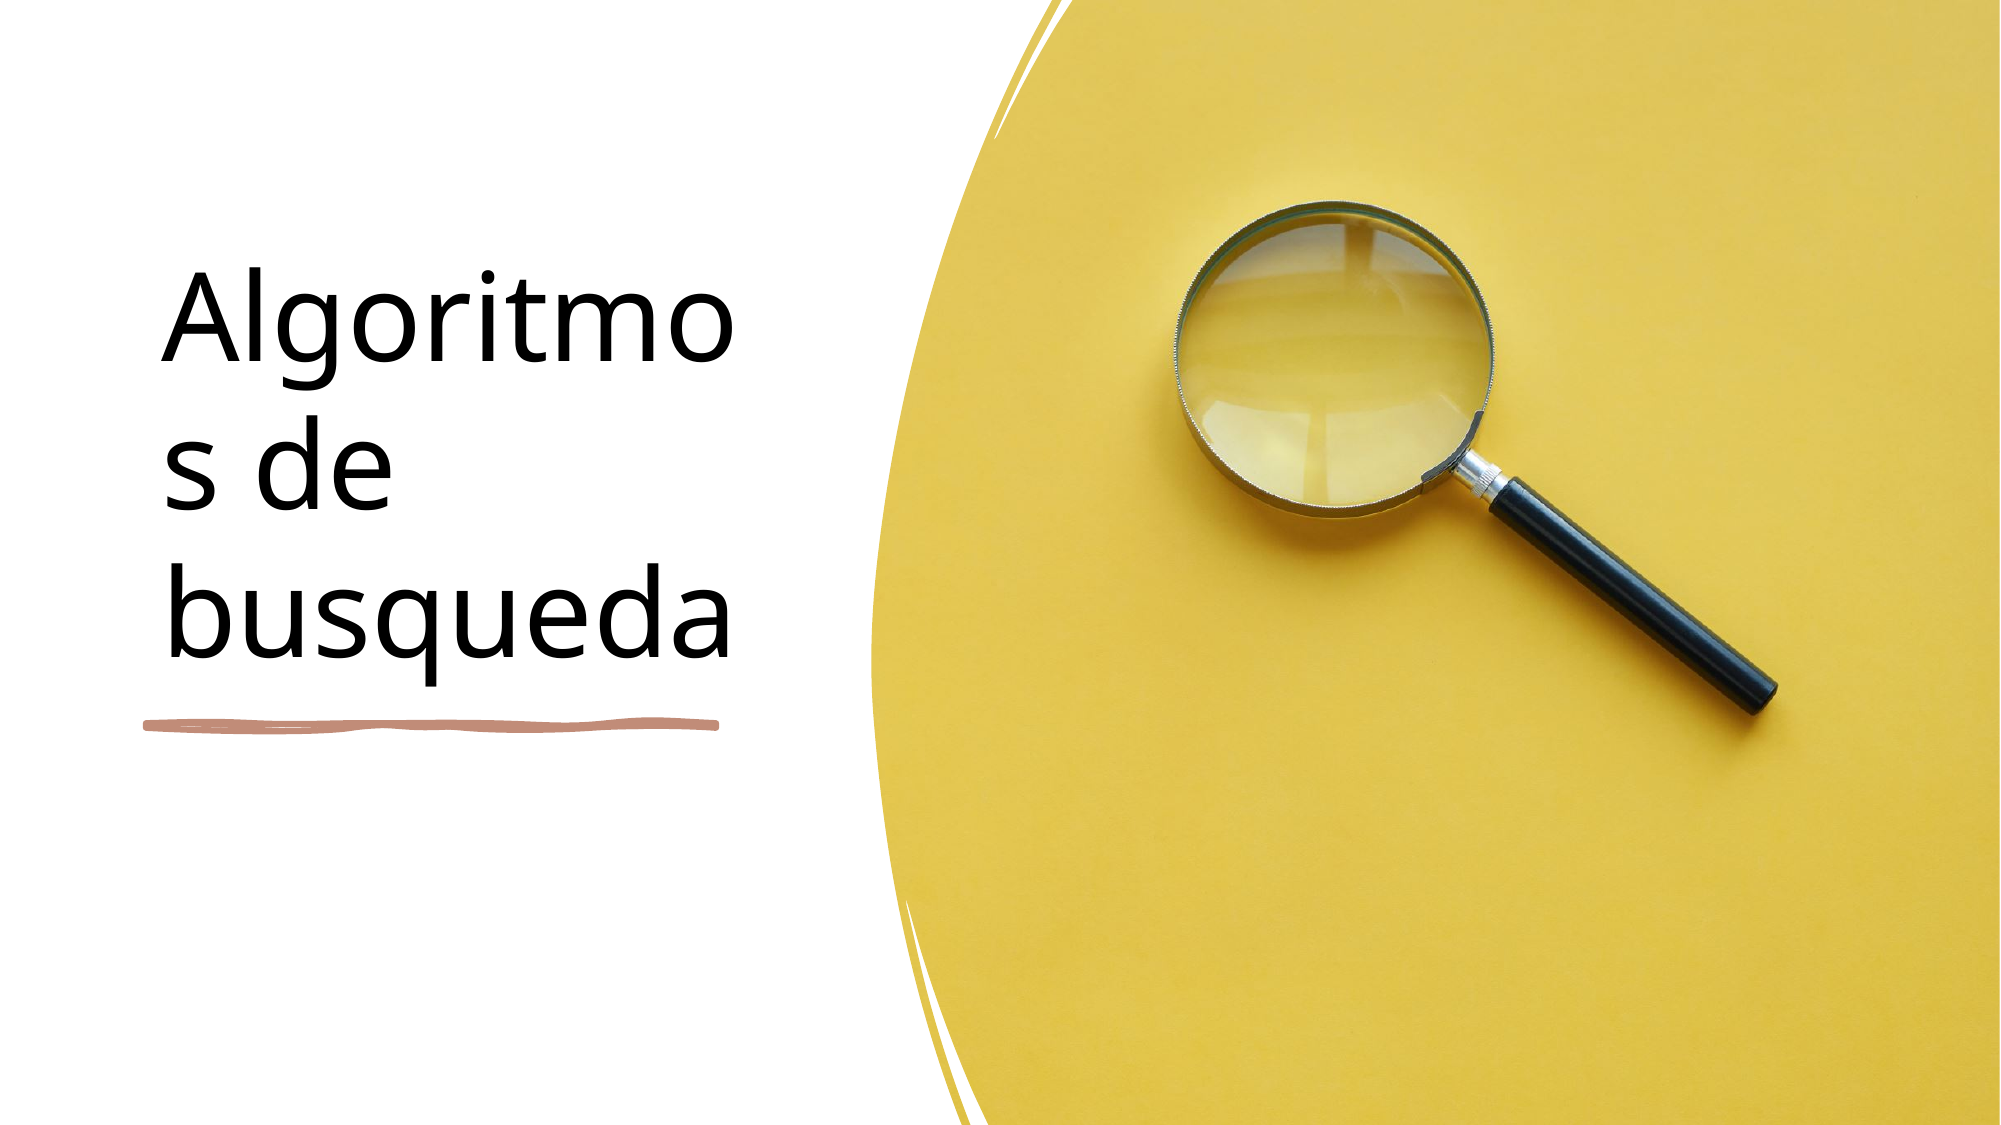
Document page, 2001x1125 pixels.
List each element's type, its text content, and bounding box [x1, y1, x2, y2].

picture [871, 0, 2000, 1125]
title Algoritmos de busqueda [146, 104, 759, 690]
text_box [144, 719, 718, 733]
text_box [0, 0, 871, 1125]
